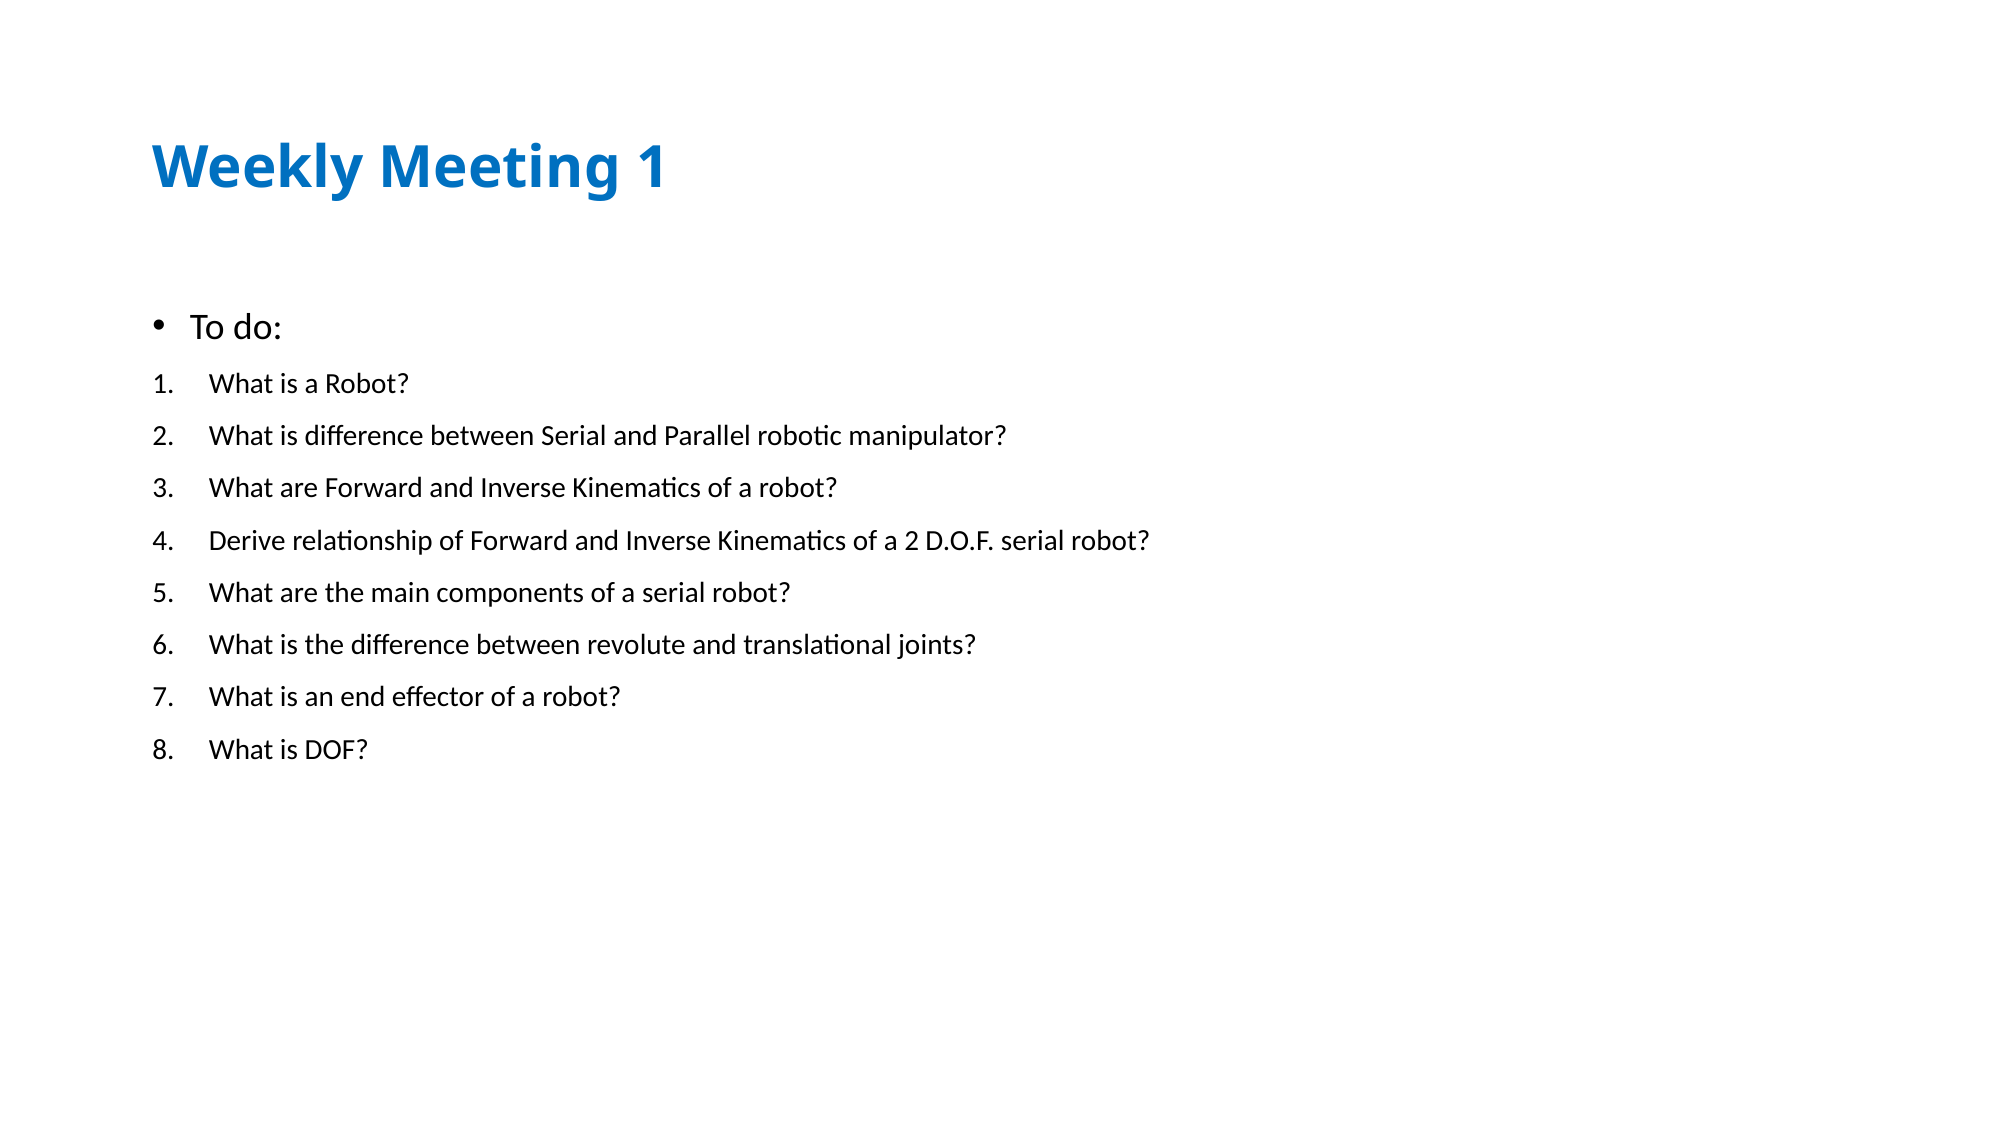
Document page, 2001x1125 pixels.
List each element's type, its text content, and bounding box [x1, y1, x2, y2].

title Weekly Meeting 1 [137, 59, 1863, 278]
list To do: What is a Robot? What is difference between Serial and Parallel robotic manipulator? What are Forward and Inverse Kinematics of a robot? Derive relationship of Forward and Inverse Kinematics of a 2 D.O.F. serial robot? What are the main components of a serial robot? What is the difference between revolute and translational joints? What is an end effector of a robot? What is DOF? [137, 299, 1863, 1014]
